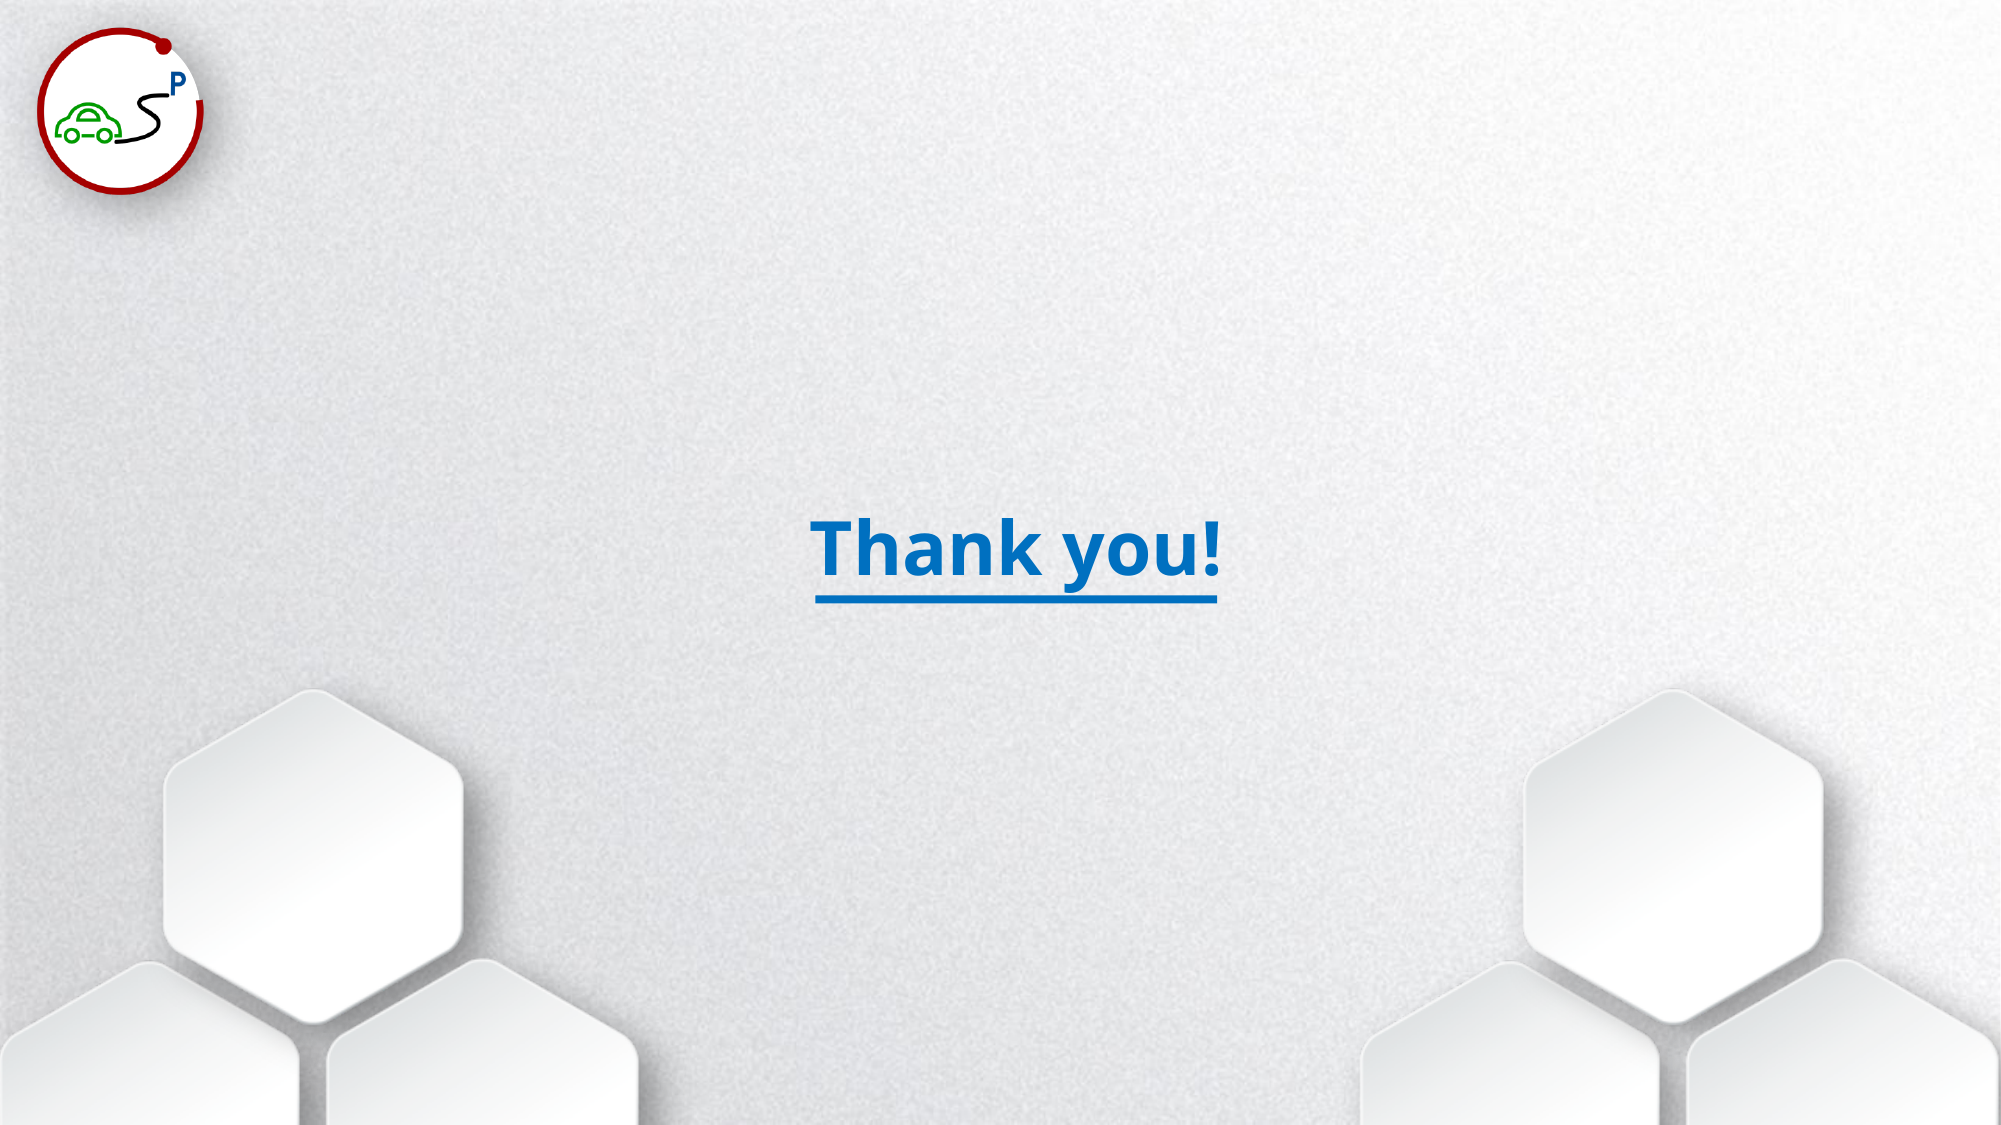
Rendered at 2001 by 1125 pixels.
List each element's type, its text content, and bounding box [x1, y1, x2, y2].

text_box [18, 7, 224, 214]
picture [0, 0, 2001, 1125]
text_box Thank you! [794, 493, 1239, 599]
text_box [813, 593, 1219, 605]
